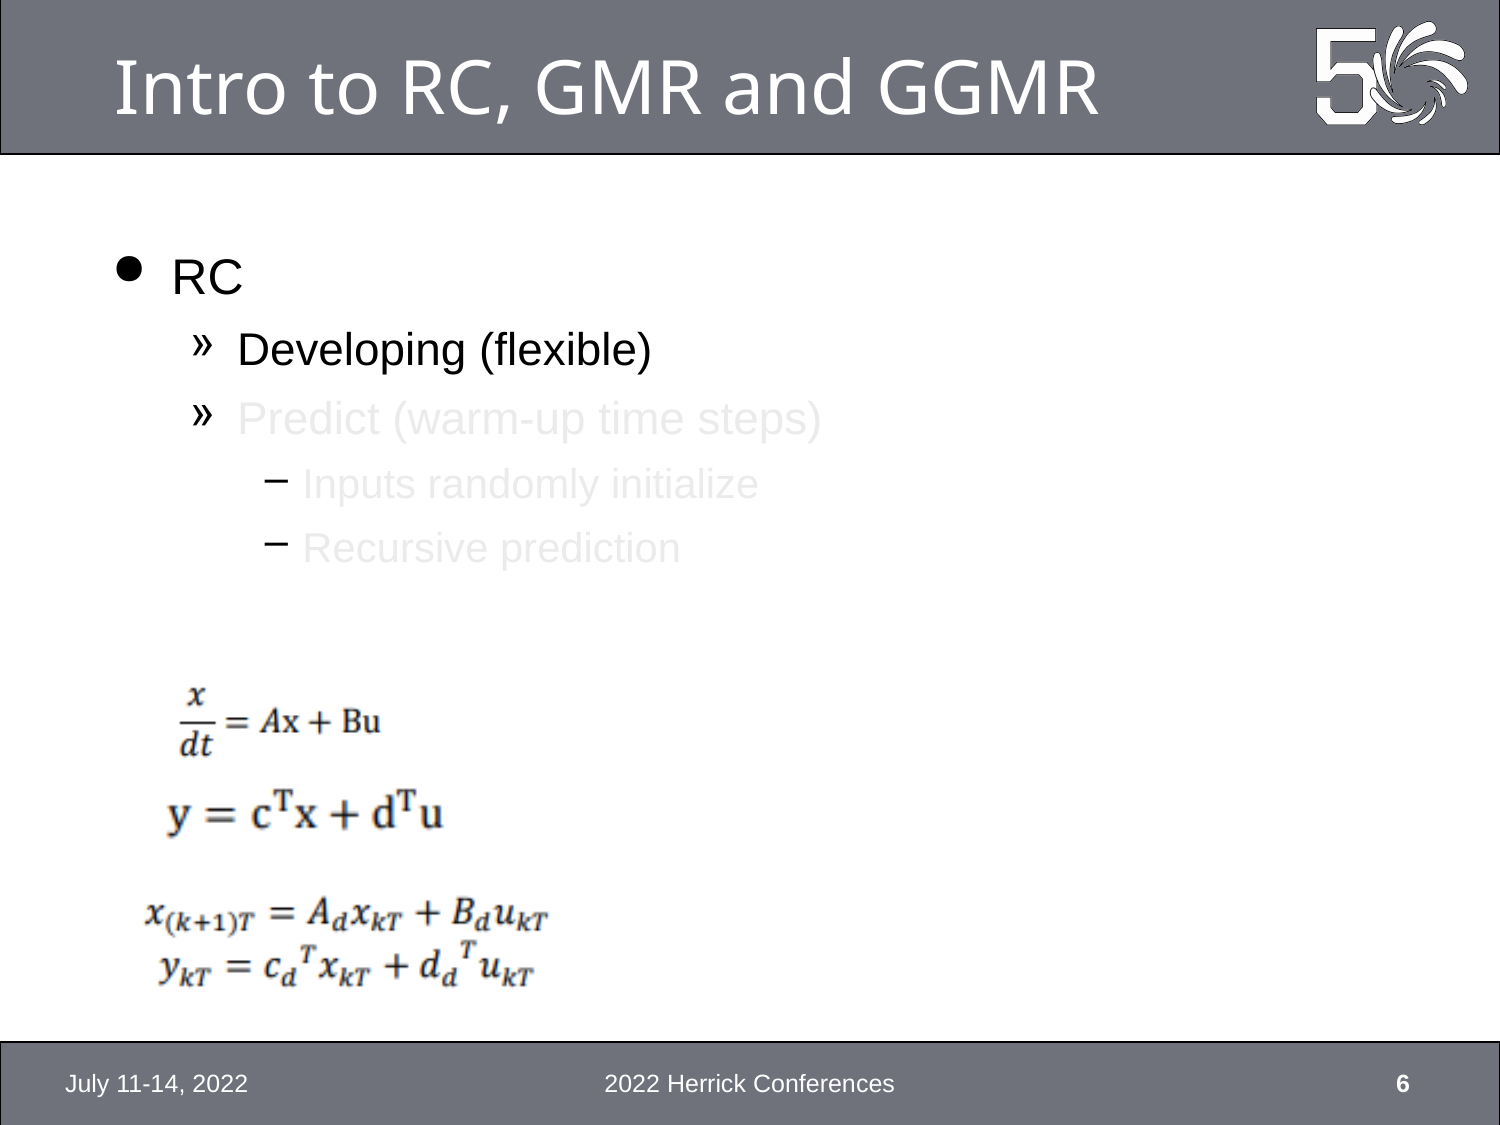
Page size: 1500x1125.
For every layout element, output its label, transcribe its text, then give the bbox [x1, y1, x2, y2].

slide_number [50, 1052, 400, 1113]
footer 2022 Herrick Conferences [512, 1052, 988, 1113]
title Intro to RC, GMR and GGMR [99, 24, 1397, 138]
slide_number 6 [1074, 1052, 1425, 1113]
list RC Developing (flexible) Predict (warm-up time steps) Inputs randomly initialize Recursive prediction [99, 224, 1401, 1001]
picture [1311, 0, 1473, 154]
picture [102, 684, 489, 868]
picture [123, 892, 590, 993]
